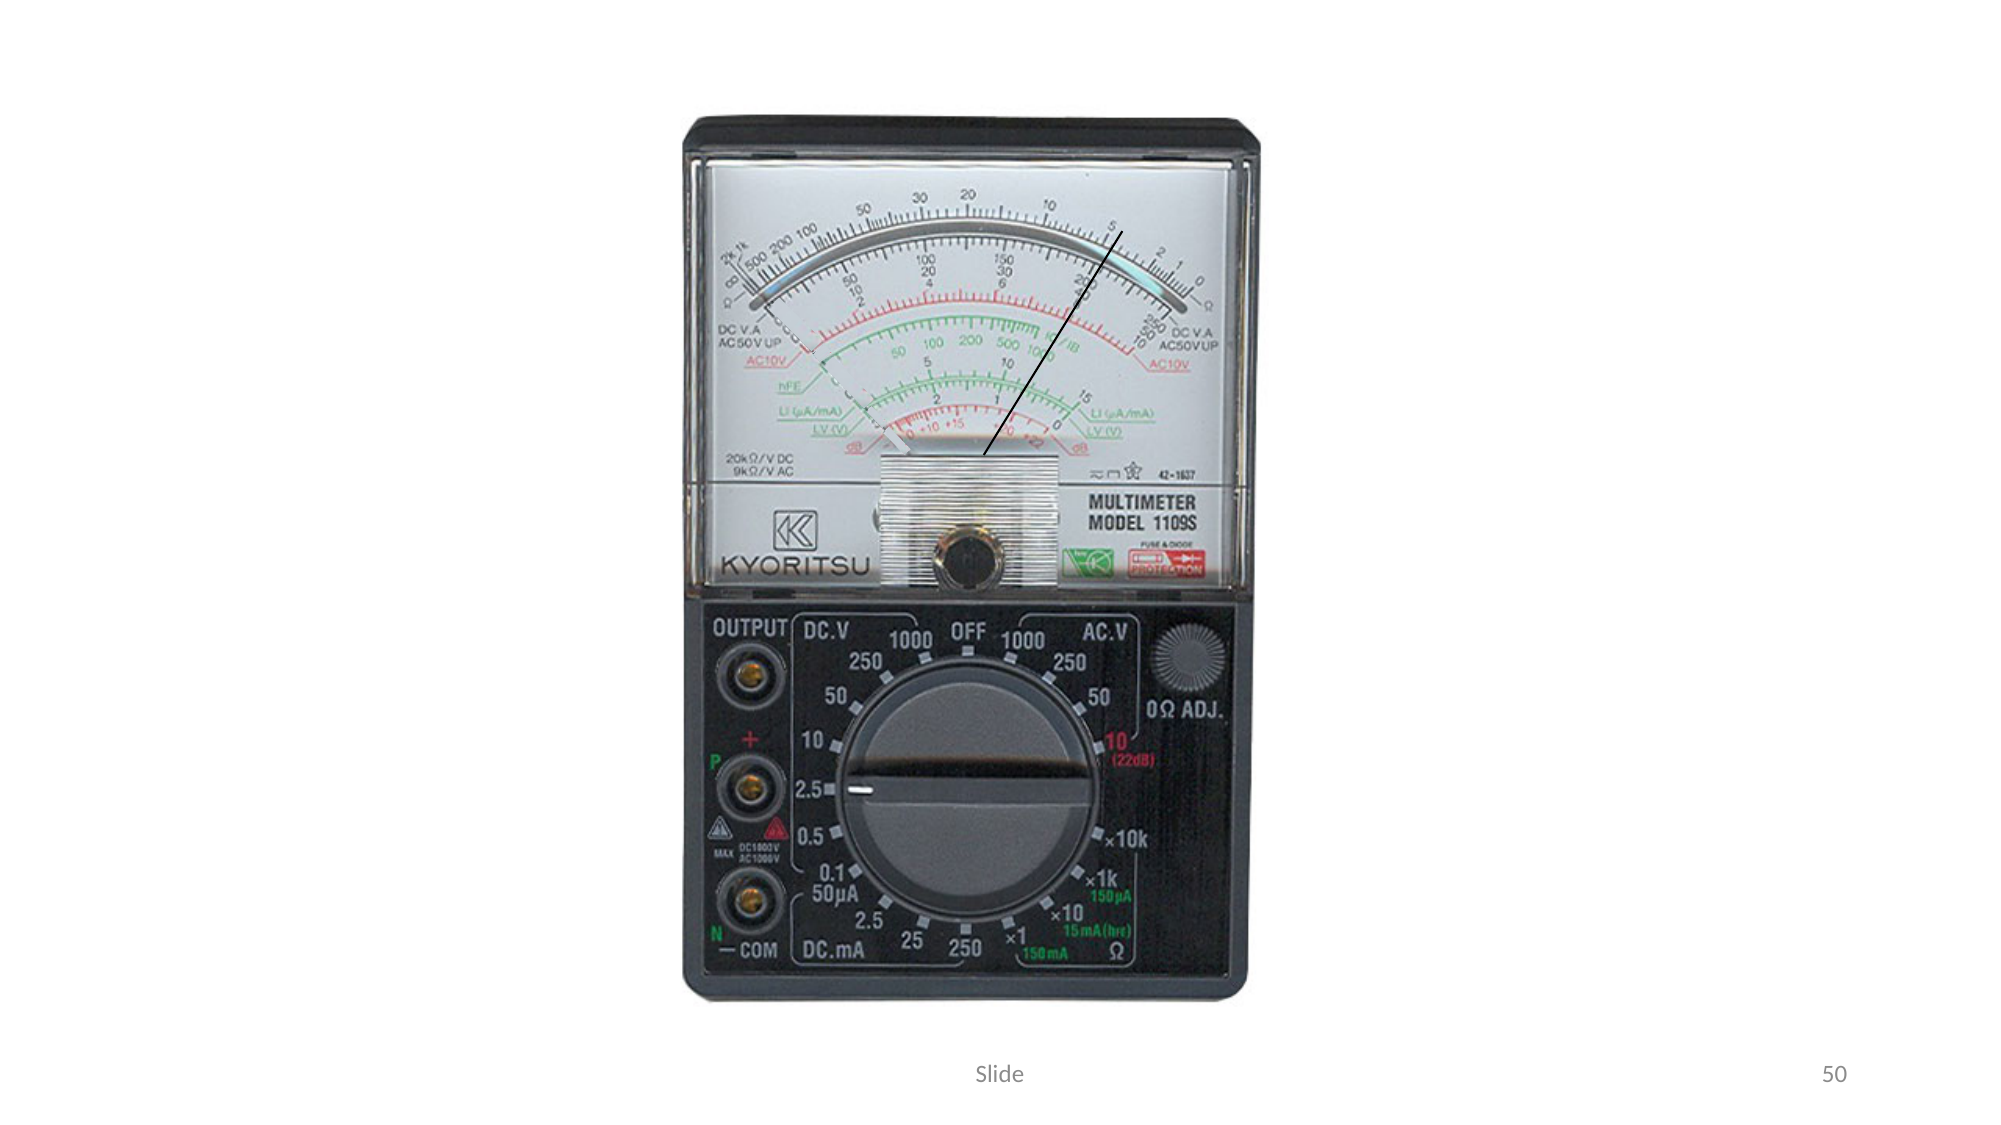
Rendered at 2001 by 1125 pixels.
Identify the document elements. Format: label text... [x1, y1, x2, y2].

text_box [983, 231, 1123, 455]
slide_number 50 [1412, 1042, 1863, 1103]
footer Slide [662, 1042, 1338, 1103]
picture [531, 93, 1469, 1032]
